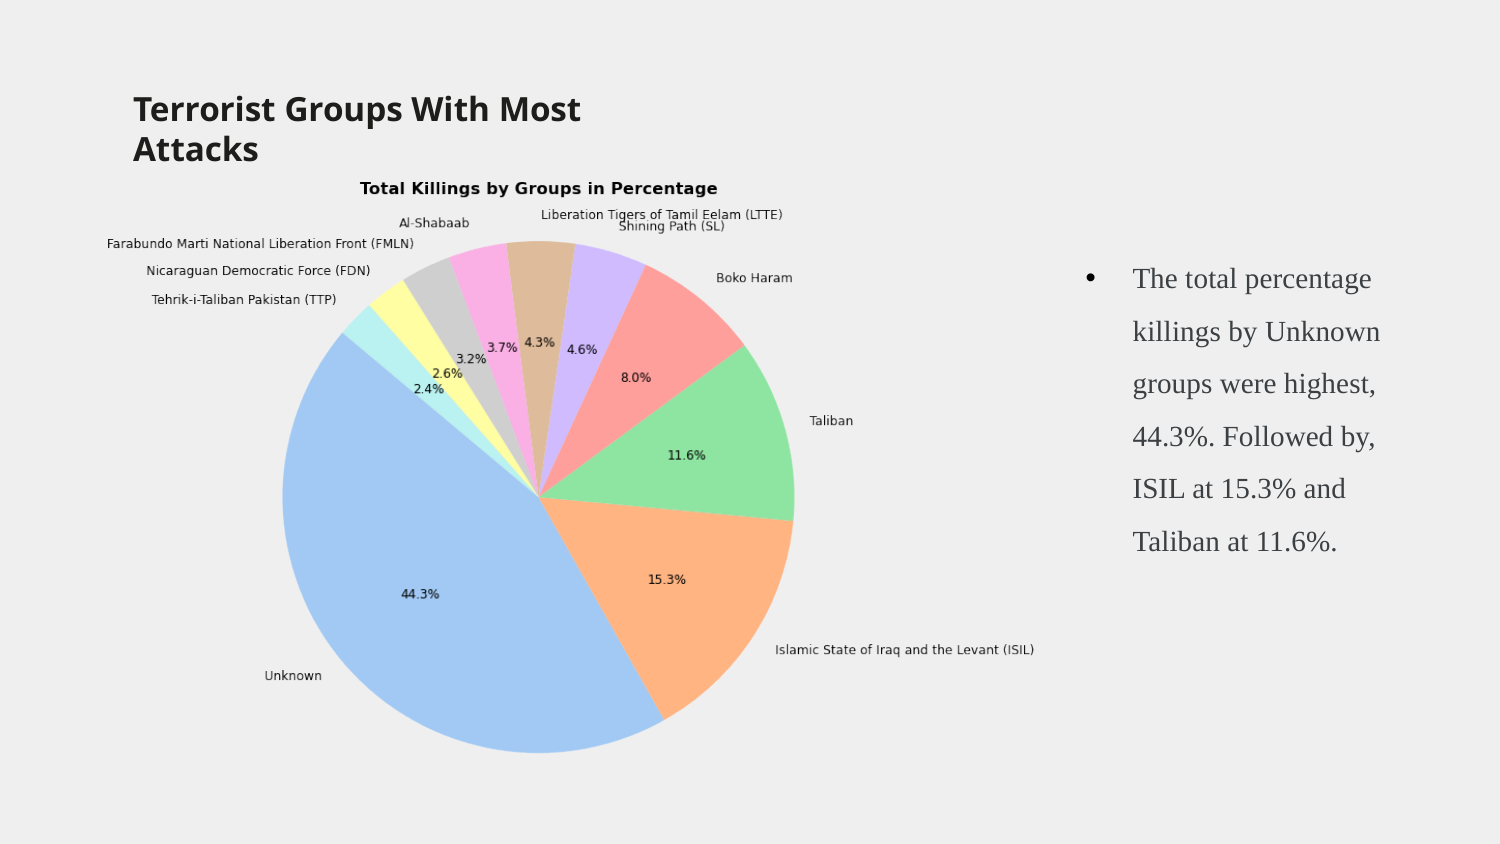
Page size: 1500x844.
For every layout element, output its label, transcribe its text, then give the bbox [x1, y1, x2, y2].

text_box The total percentage killings by Unknown groups were highest, 44.3%. Followed by, ISIL at 15.3% and Taliban at 11.6%. [1070, 234, 1429, 617]
title Terrorist Groups With Most Attacks [118, 72, 690, 130]
picture [88, 165, 1038, 771]
